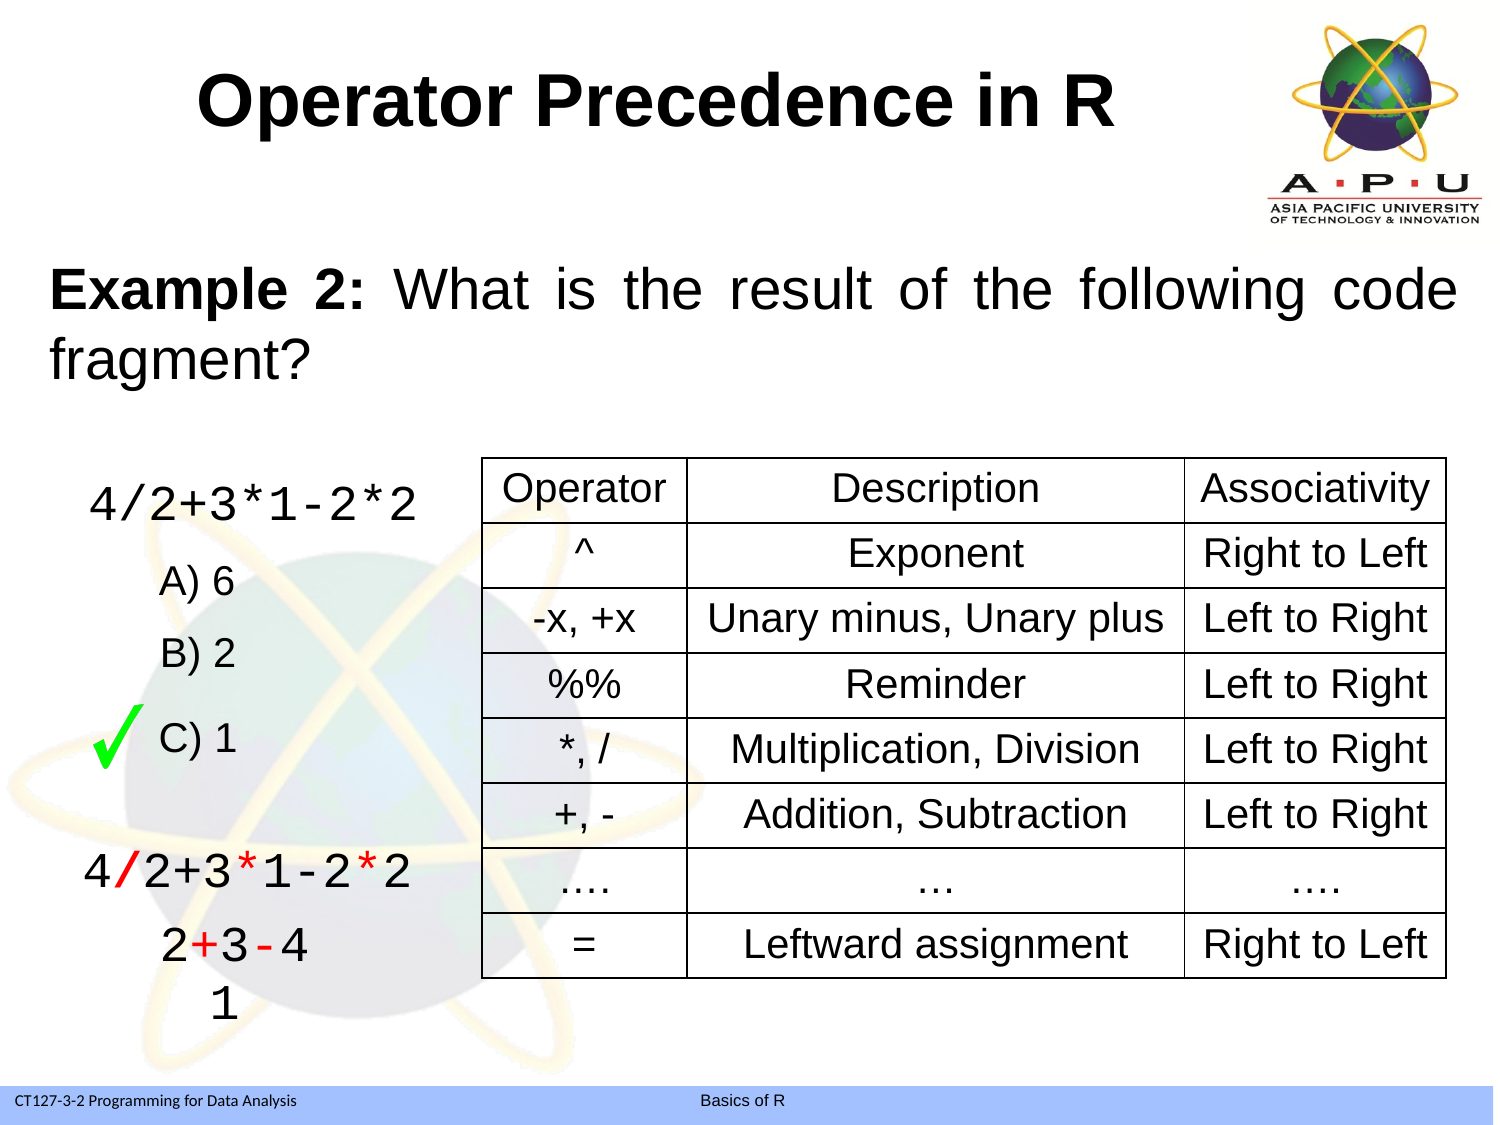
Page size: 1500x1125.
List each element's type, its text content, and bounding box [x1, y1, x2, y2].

text_box A) 6 [144, 546, 251, 612]
table_cell Right to Left [1185, 914, 1445, 977]
picture [92, 704, 144, 769]
text_box Example 2: What is the result of the following code fragment? [34, 244, 1476, 399]
text_box 2+3-4 [144, 903, 325, 979]
text_box 4/2+3*1-2*2 [67, 830, 428, 906]
picture [1251, 0, 1500, 249]
table_cell *, / [483, 719, 686, 782]
table_header Operator [483, 459, 686, 522]
table_cell Left to Right [1185, 719, 1445, 782]
table_cell …. [483, 849, 686, 912]
table_cell +, - [483, 784, 686, 847]
table_cell %% [483, 654, 686, 717]
table_cell = [483, 914, 686, 977]
table_header Description [688, 459, 1184, 522]
table_cell Left to Right [1185, 589, 1445, 652]
table_header Associativity [1185, 459, 1445, 522]
table_cell Leftward assignment [688, 914, 1184, 977]
table_cell Addition, Subtraction [688, 784, 1184, 847]
table_cell Left to Right [1185, 784, 1445, 847]
text_box B) 2 [145, 618, 252, 684]
table_cell Multiplication, Division [688, 719, 1184, 782]
table_cell Exponent [688, 524, 1184, 587]
table_cell ^ [483, 524, 686, 587]
title Operator Precedence in R [79, 45, 1235, 148]
text_box 4/2+3*1-2*2 [73, 462, 434, 538]
table_cell Right to Left [1185, 524, 1445, 587]
table_cell Unary minus, Unary plus [688, 589, 1184, 652]
text_box C) 1 [144, 702, 253, 768]
table_cell …. [1185, 849, 1445, 912]
table_cell -x, +x [483, 589, 686, 652]
text_box 1 [194, 961, 255, 1037]
table_cell Left to Right [1185, 654, 1445, 717]
table_cell Reminder [688, 654, 1184, 717]
table_cell … [688, 849, 1184, 912]
